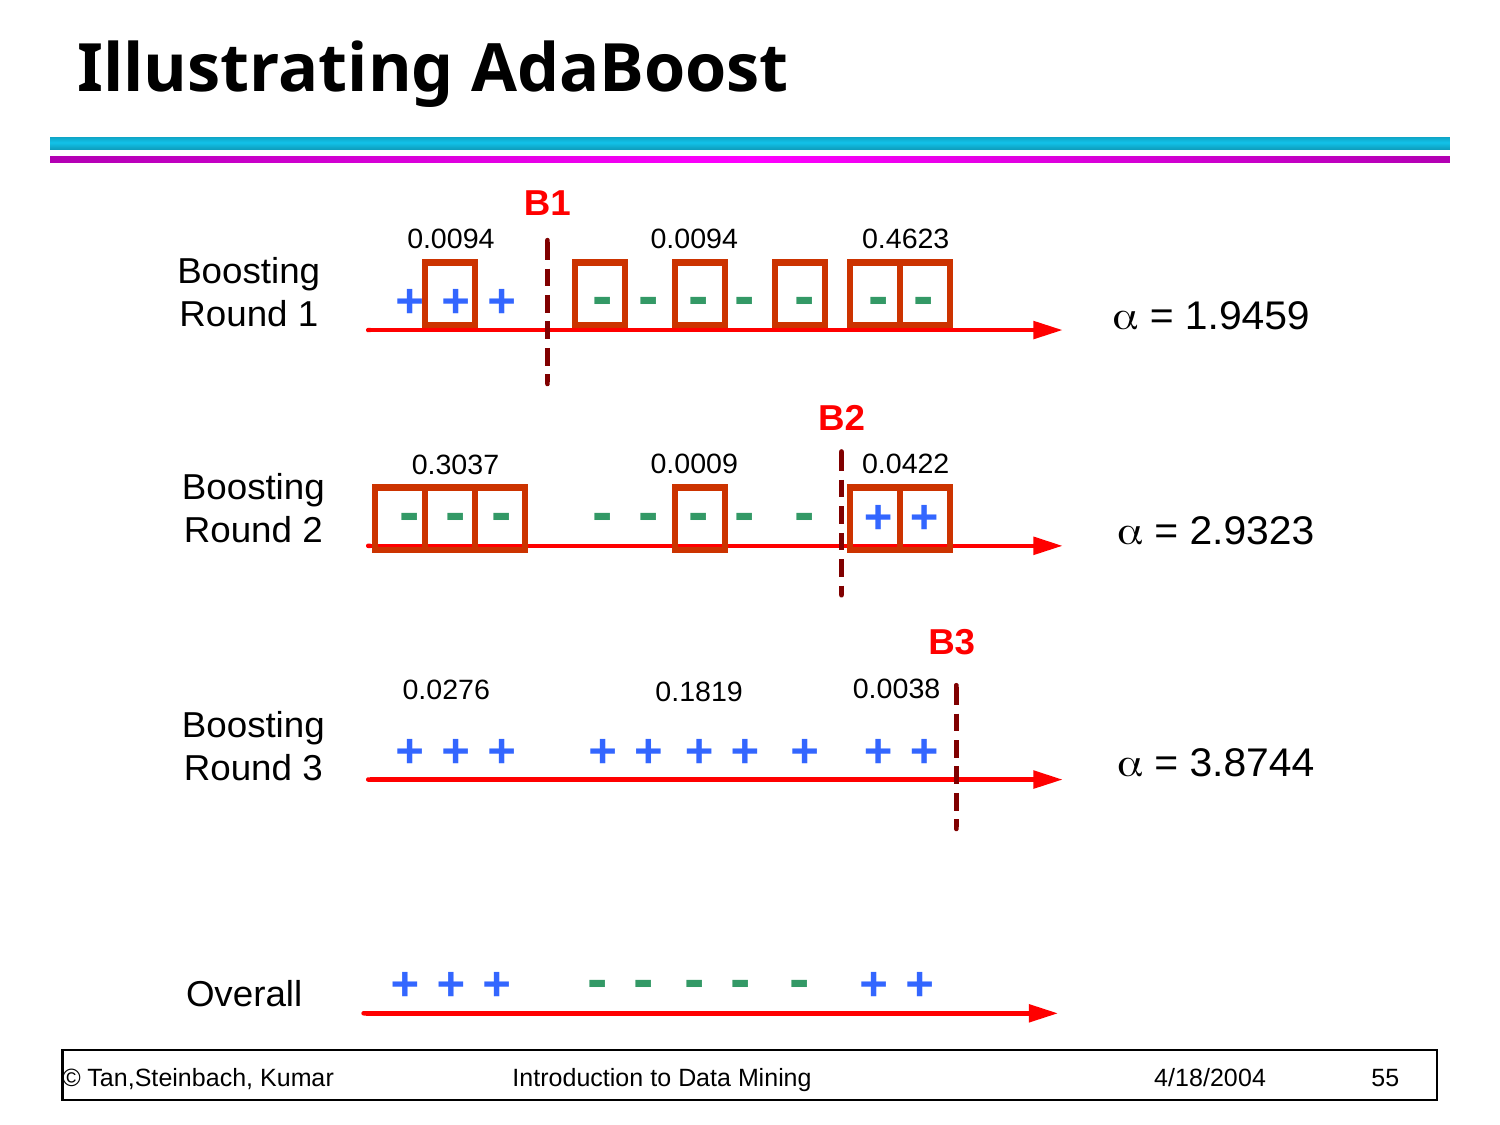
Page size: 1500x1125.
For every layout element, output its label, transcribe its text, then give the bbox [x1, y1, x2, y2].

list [174, 174, 1318, 1026]
title Illustrating AdaBoost [61, 24, 1422, 113]
